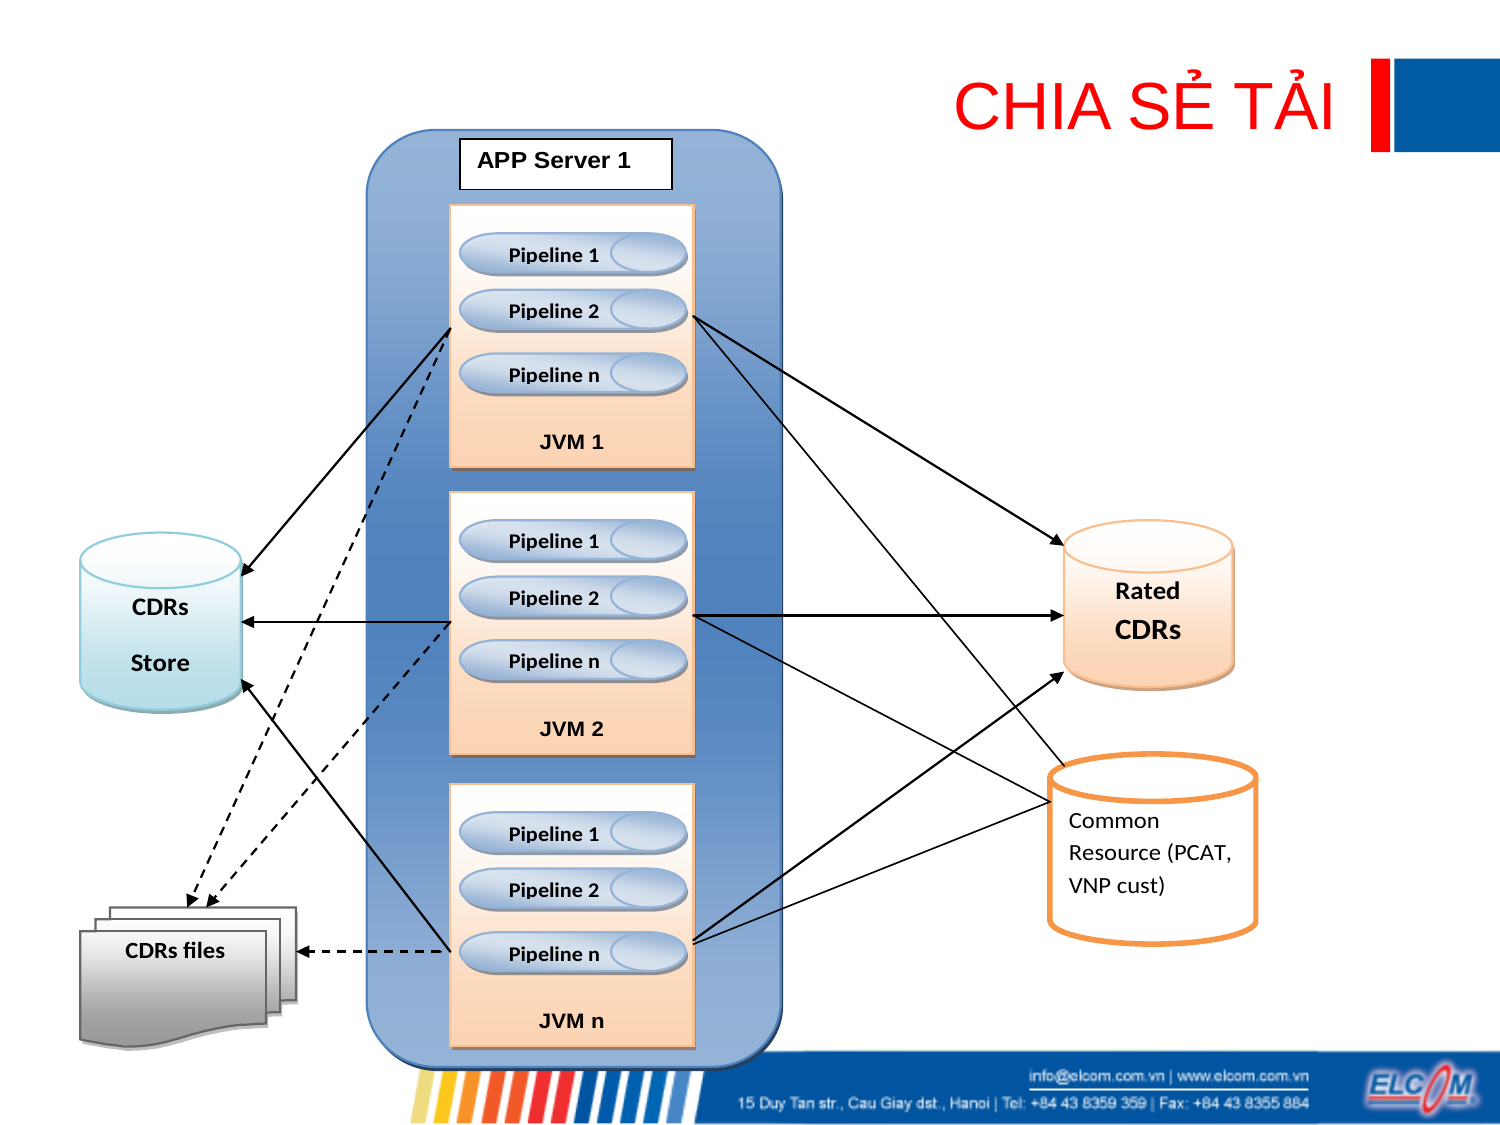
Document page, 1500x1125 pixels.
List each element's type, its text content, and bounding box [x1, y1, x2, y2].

picture [251, 1046, 1500, 1125]
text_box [74, 124, 1263, 1076]
title CHIA SẺ TẢI [74, 44, 1353, 162]
